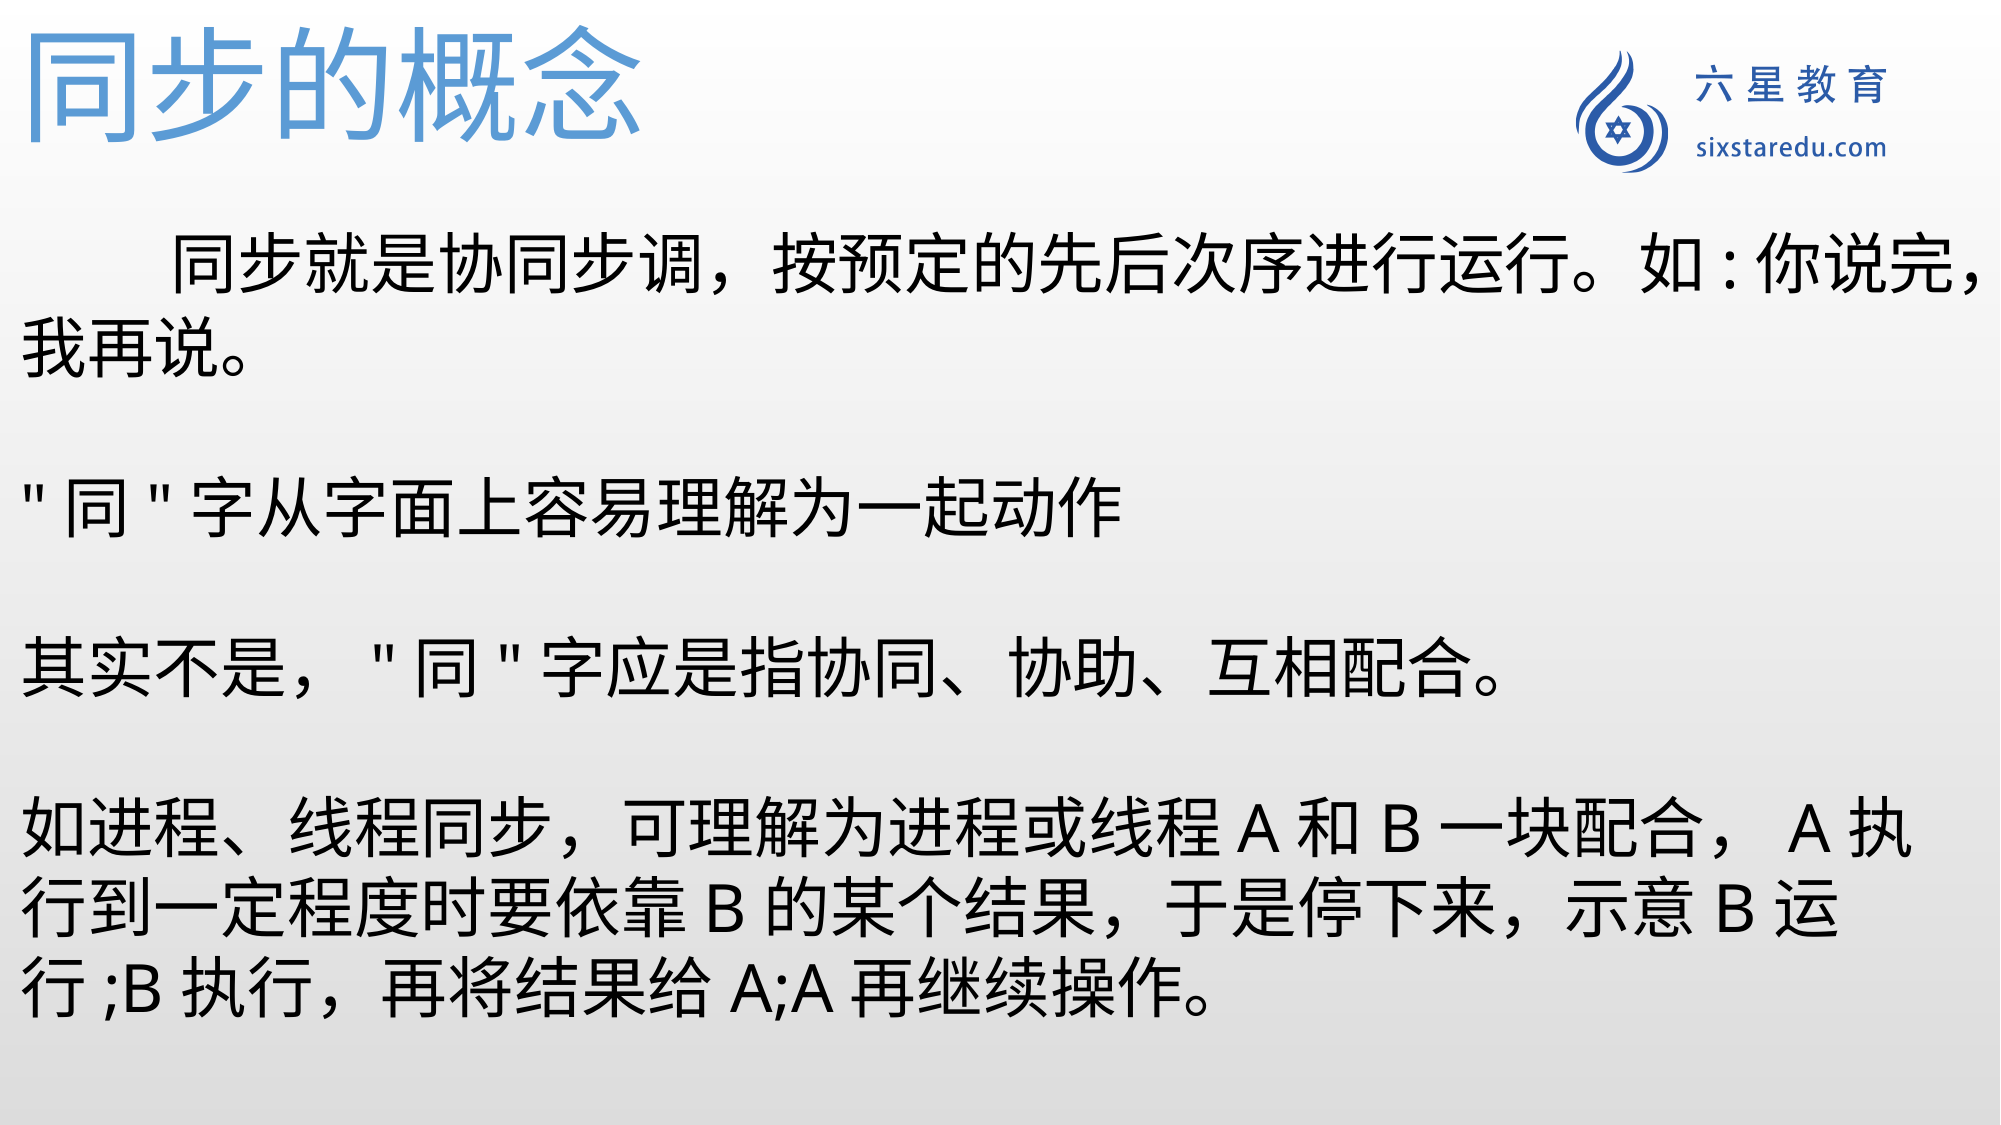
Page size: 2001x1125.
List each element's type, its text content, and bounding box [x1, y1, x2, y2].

picture [1481, 0, 1976, 223]
text_box 同步的概念 [5, 0, 1276, 165]
text_box 同步就是协同步调，按预定的先后次序进行运行。如:你说完，我再说。 "同"字从字面上容易理解为一起动作 其实不是，"同"字应是指协同、协助、互相配合。 如进程、线程同步，可理解为进程或线程A和B一块配合，A执行到一定程度时要依靠B的某个结果，于是停下来，示意B运行;B执行，再将结果给A;A再继续操作。 [5, 198, 1995, 1033]
